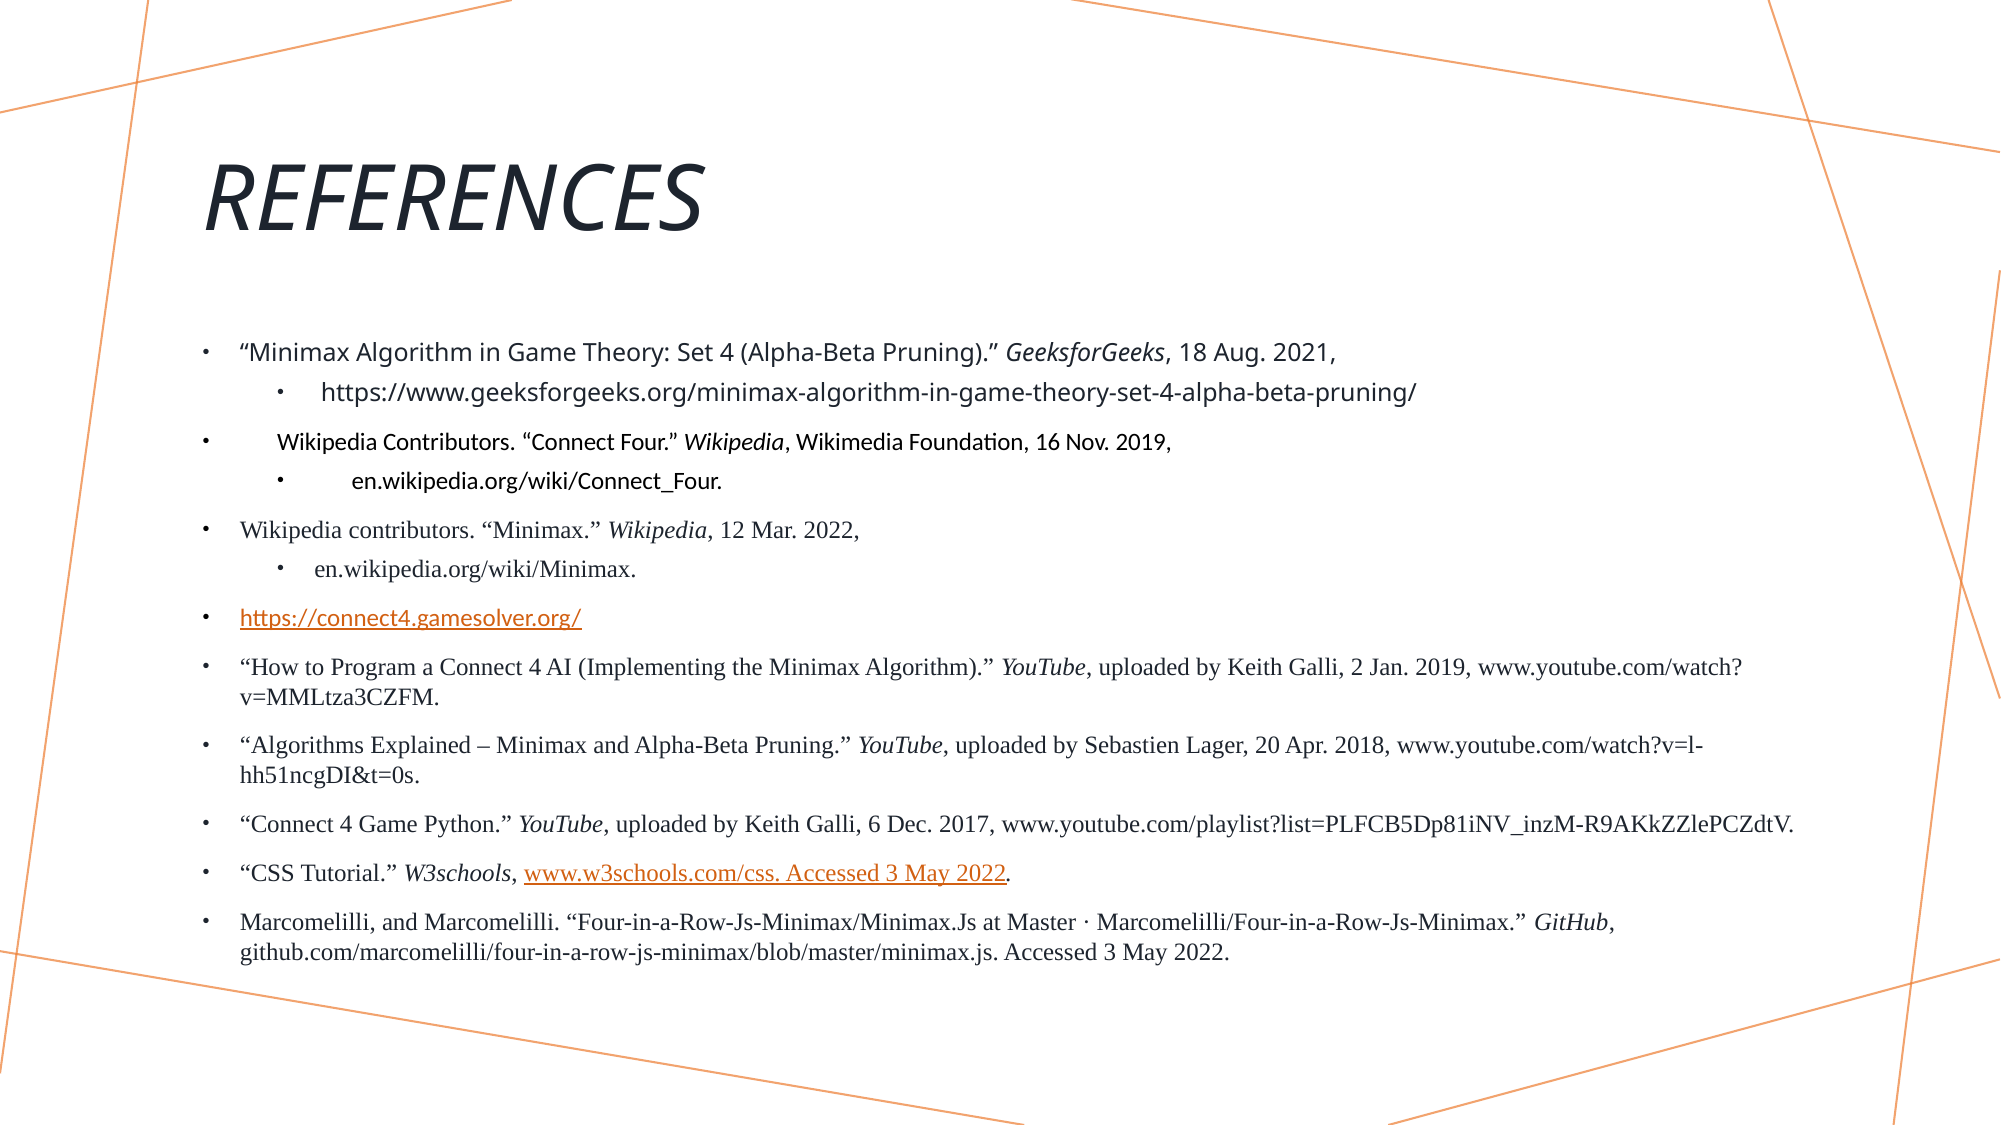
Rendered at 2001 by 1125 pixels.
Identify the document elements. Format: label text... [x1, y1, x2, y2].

list “Minimax Algorithm in Game Theory: Set 4 (Alpha-Beta Pruning).” GeeksforGeeks, 18 Aug. 2021, https://www.geeksforgeeks.org/minimax-algorithm-in-game-theory-set-4-alpha-beta-pruning/ Wikipedia Contributors. “Connect Four.” Wikipedia, Wikimedia Foundation, 16 Nov. 2019, en.wikipedia.org/wiki/Connect_Four. ‌Wikipedia contributors. “Minimax.” Wikipedia, 12 Mar. 2022, en.wikipedia.org/wiki/Minimax. https://connect4.gamesolver.org/ “How to Program a Connect 4 AI (Implementing the Minimax Algorithm).” YouTube, uploaded by Keith Galli, 2 Jan. 2019, www.youtube.com/watch?v=MMLtza3CZFM. “Algorithms Explained – Minimax and Alpha-Beta Pruning.” YouTube, uploaded by Sebastien Lager, 20 Apr. 2018, www.youtube.com/watch?v=l-hh51ncgDI&t=0s. “Connect 4 Game Python.” YouTube, uploaded by Keith Galli, 6 Dec. 2017, www.youtube.com/playlist?list=PLFCB5Dp81iNV_inzM-R9AKkZZlePCZdtV. “CSS Tutorial.” W3schools, www.w3schools.com/css. Accessed 3 May 2022. Marcomelilli, and Marcomelilli. “Four-in-a-Row-Js-Minimax/Minimax.Js at Master · Marcomelilli/Four-in-a-Row-Js-Minimax.” GitHub, github.com/marcomelilli/four-in-a-row-js-minimax/blob/master/minimax.js. Accessed 3 May 2022. [187, 329, 1813, 990]
title references [187, 87, 1813, 315]
